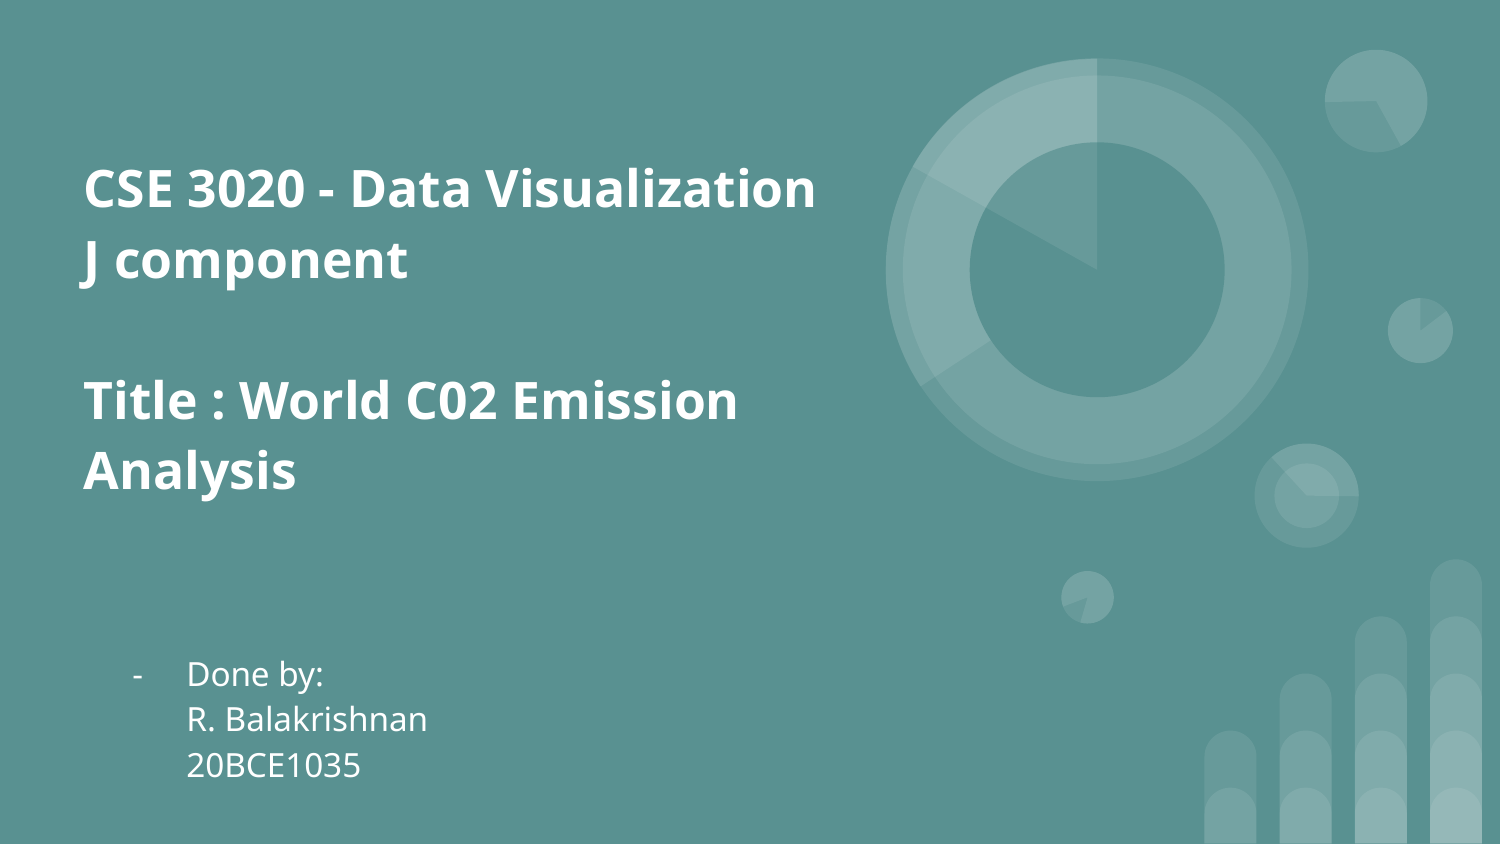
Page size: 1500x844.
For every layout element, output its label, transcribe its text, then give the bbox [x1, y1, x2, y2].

subtitle Done by: R. Balakrishnan 20BCE1035 [96, 636, 840, 844]
title CSE 3020 - Data Visualization J component Title : World C02 Emission Analysis [68, 137, 839, 521]
